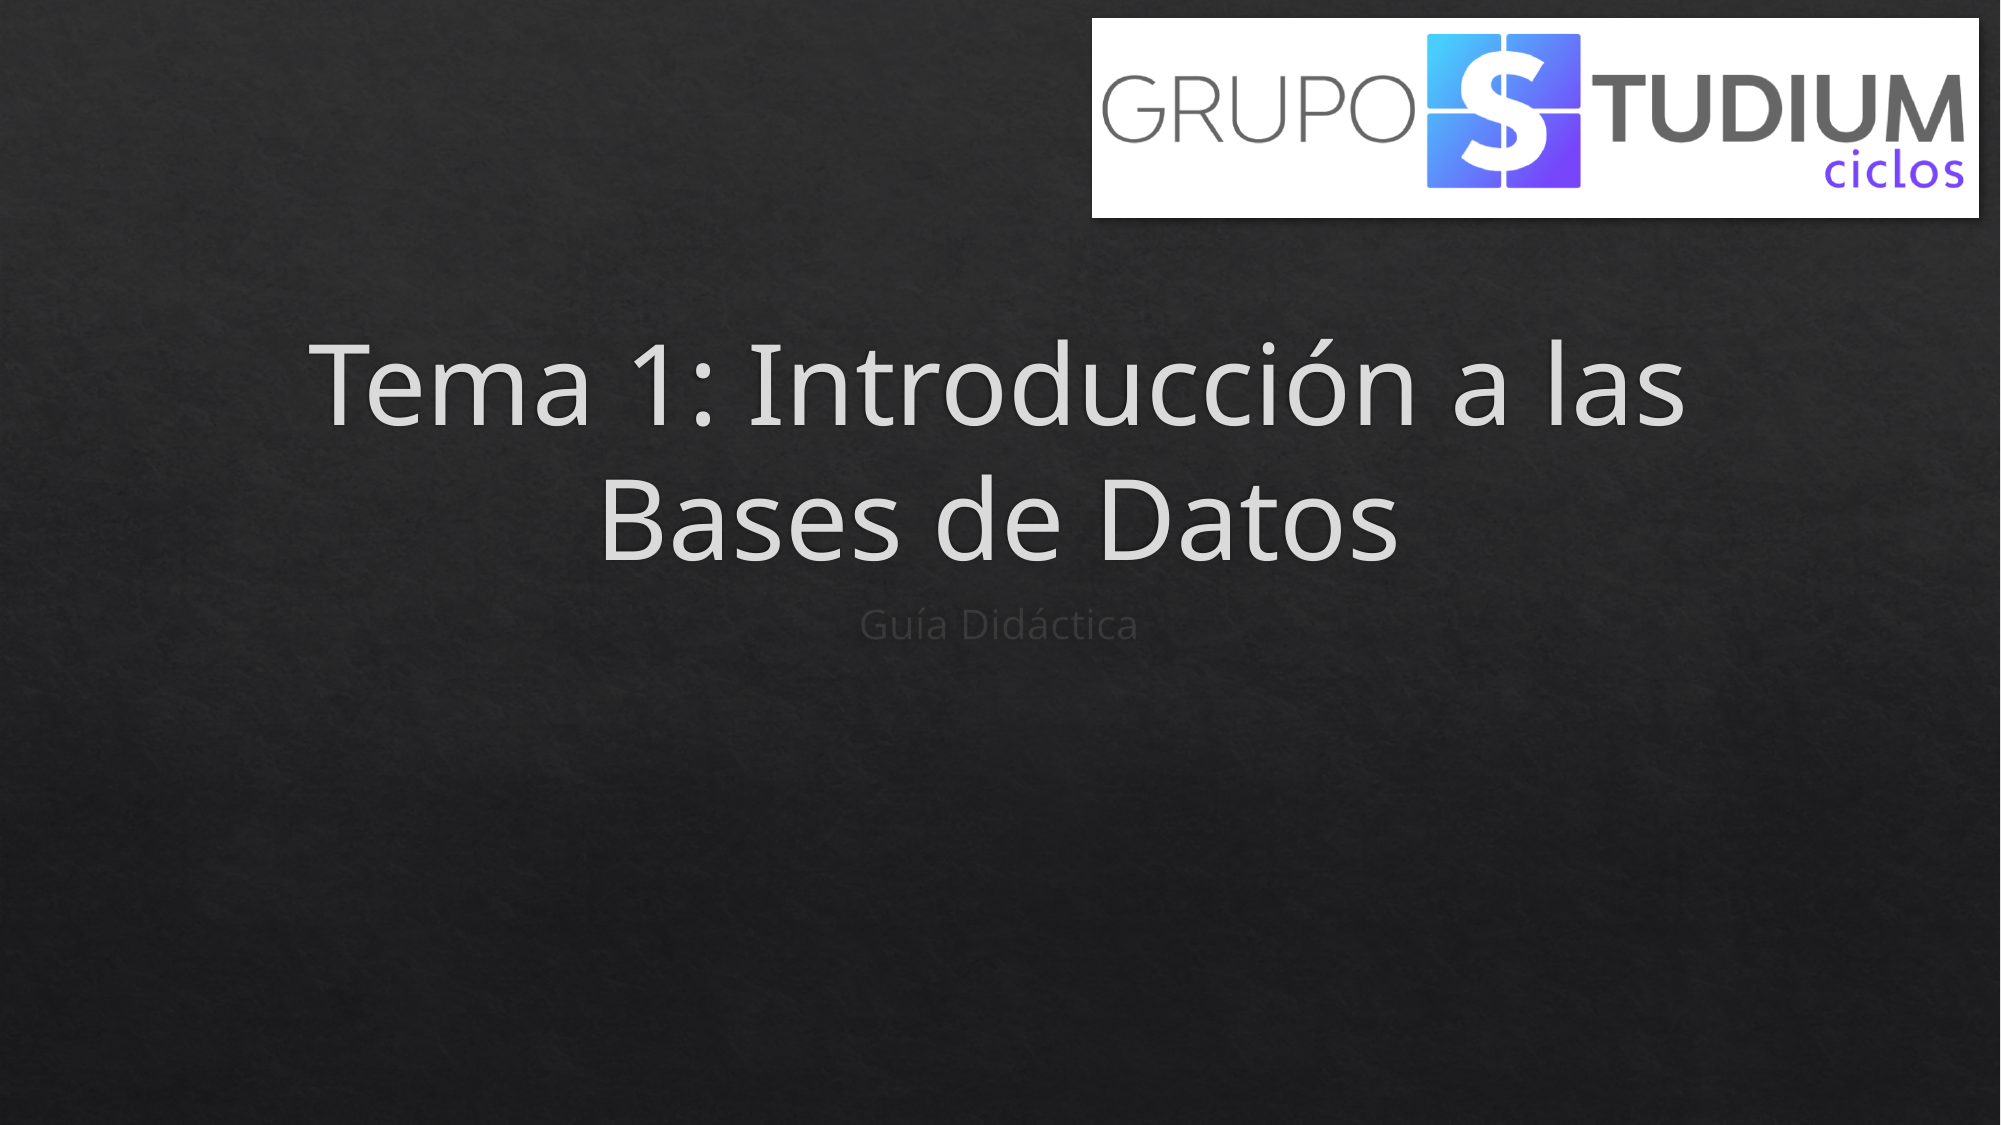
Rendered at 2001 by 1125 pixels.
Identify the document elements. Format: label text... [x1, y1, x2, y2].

picture [1092, 18, 1979, 218]
subtitle Guía Didáctica [224, 590, 1774, 763]
title Tema 1: Introducción a las Bases de Datos [224, 290, 1774, 587]
